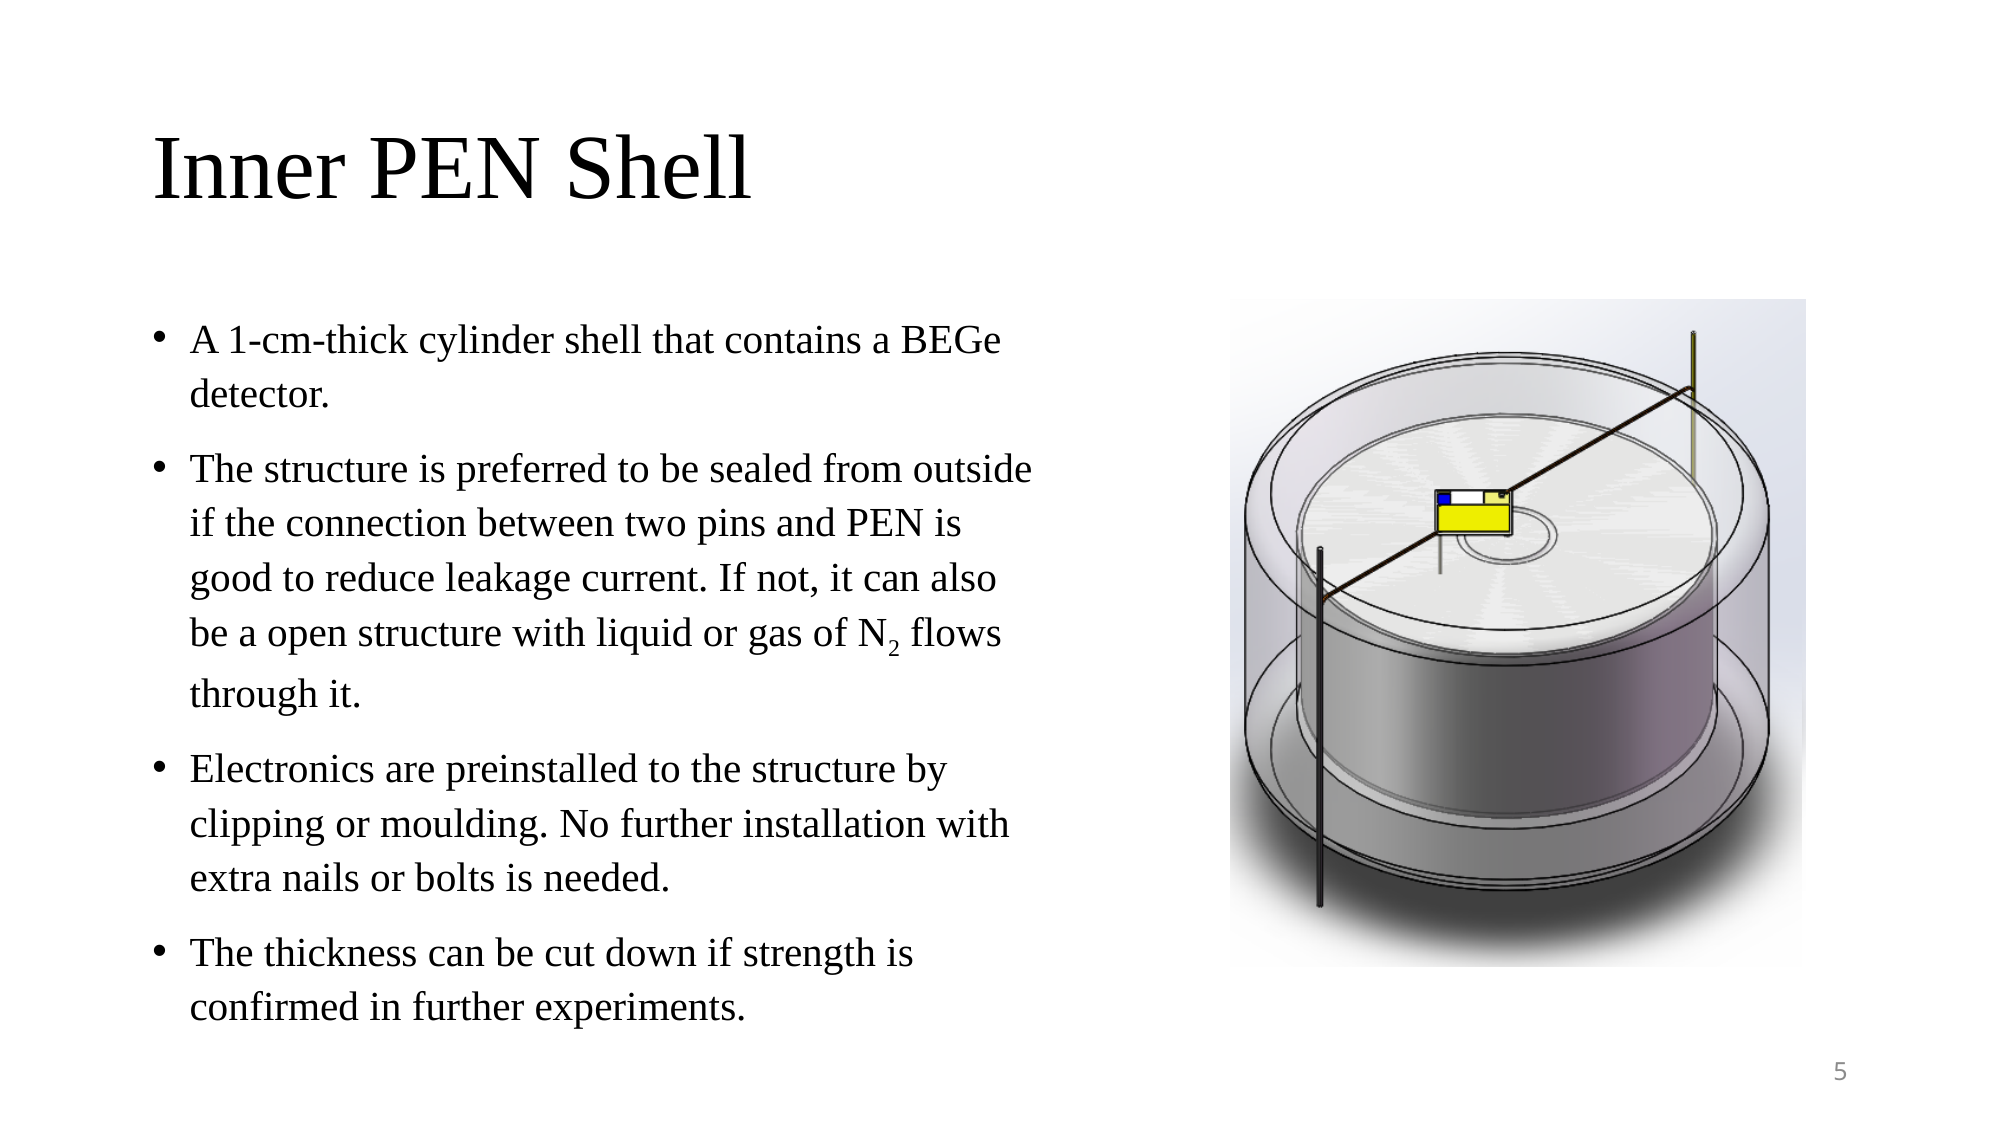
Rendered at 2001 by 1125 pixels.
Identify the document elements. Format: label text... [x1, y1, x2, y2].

title Inner PEN Shell [137, 59, 1863, 278]
list A 1-cm-thick cylinder shell that contains a BEGe detector. The structure is preferred to be sealed from outside if the connection between two pins and PEN is good to reduce leakage current. If not, it can also be a open structure with liquid or gas of N2 flows through it. Electronics are preinstalled to the structure by clipping or moulding. No further installation with extra nails or bolts is needed. The thickness can be cut down if strength is confirmed in further experiments. [137, 299, 1052, 1043]
slide_number 5 [1412, 1042, 1863, 1103]
picture [1229, 299, 1806, 967]
